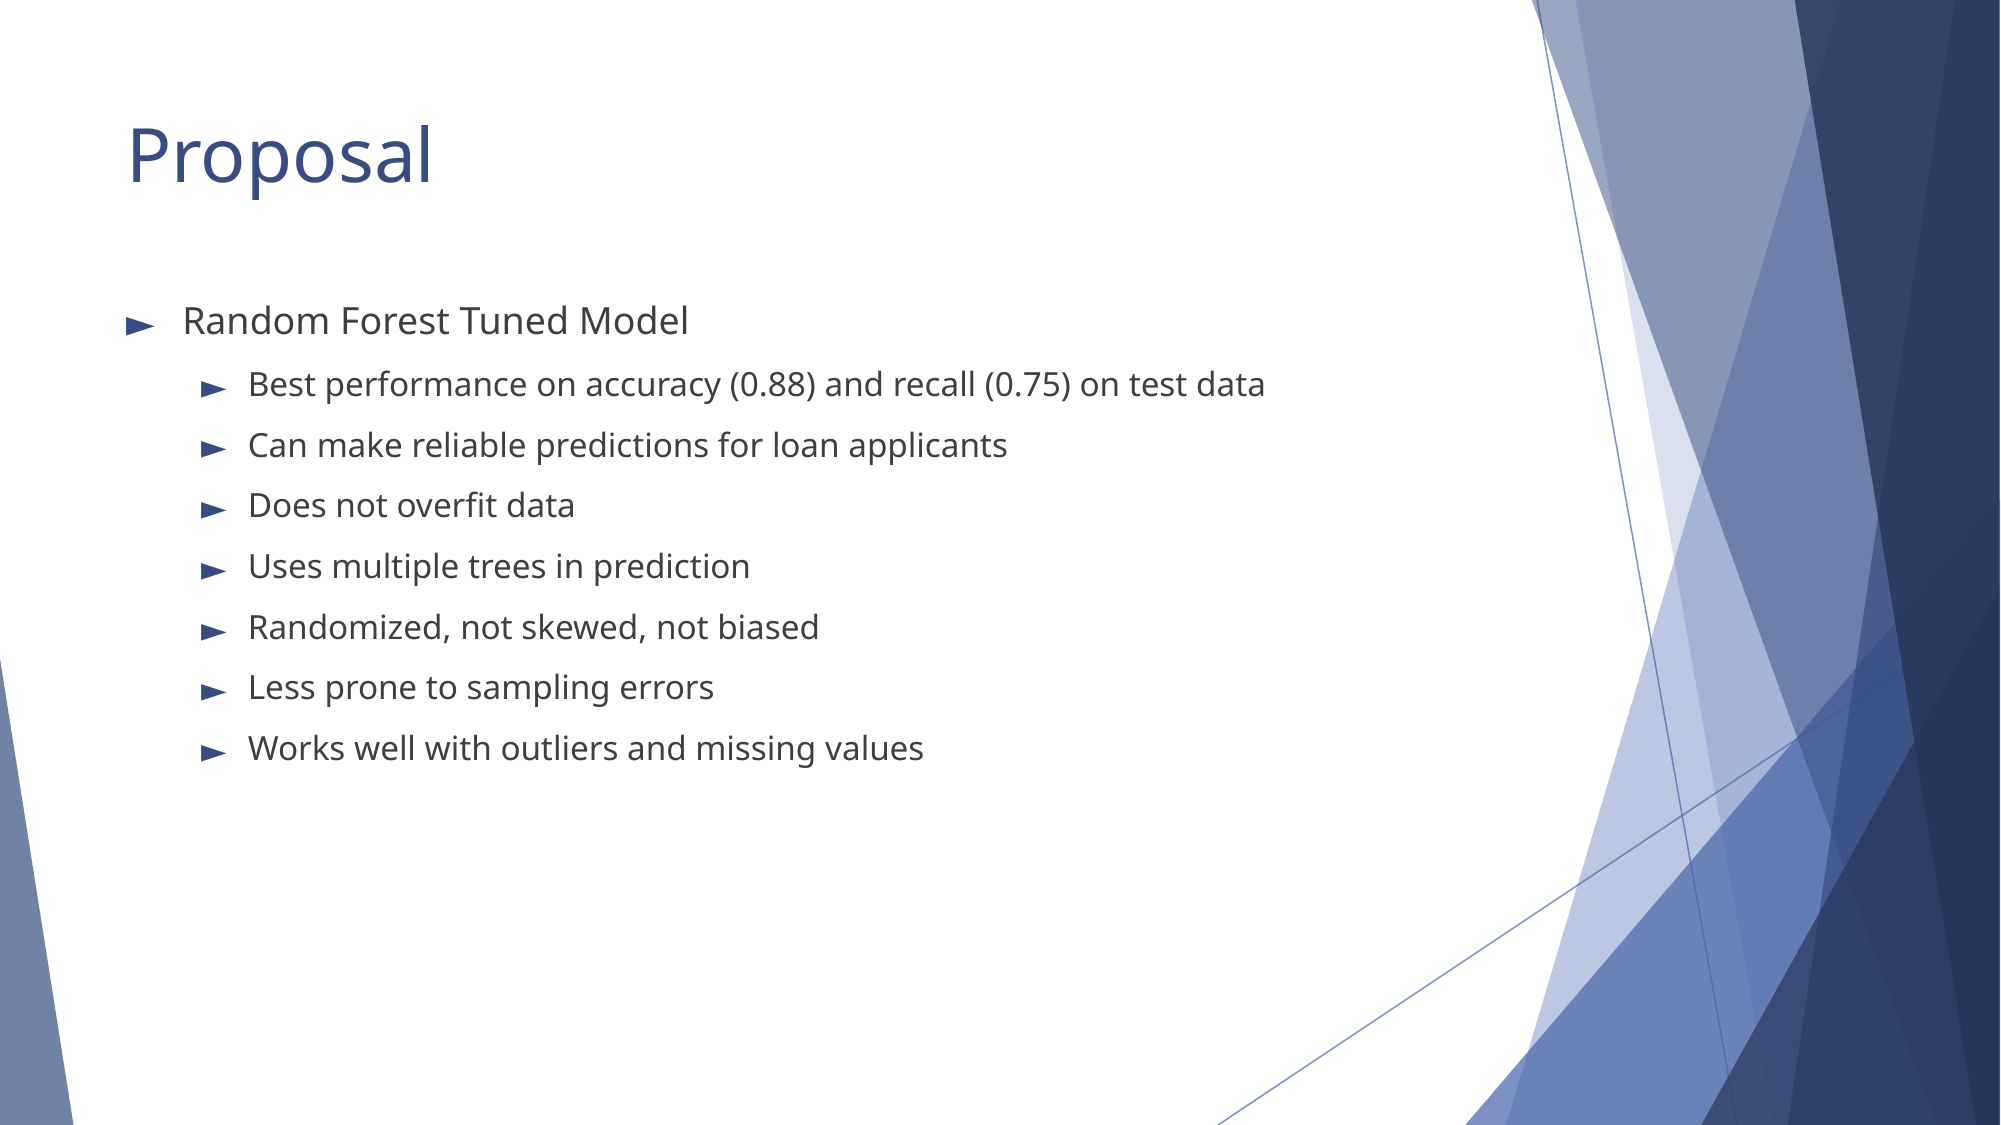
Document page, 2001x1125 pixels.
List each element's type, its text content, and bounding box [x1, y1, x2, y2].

list Random Forest Tuned Model Best performance on accuracy (0.88) and recall (0.75) on test data Can make reliable predictions for loan applicants Does not overfit data Uses multiple trees in prediction Randomized, not skewed, not biased Less prone to sampling errors Works well with outliers and missing values [111, 289, 1522, 1020]
title Proposal [111, 99, 1522, 289]
